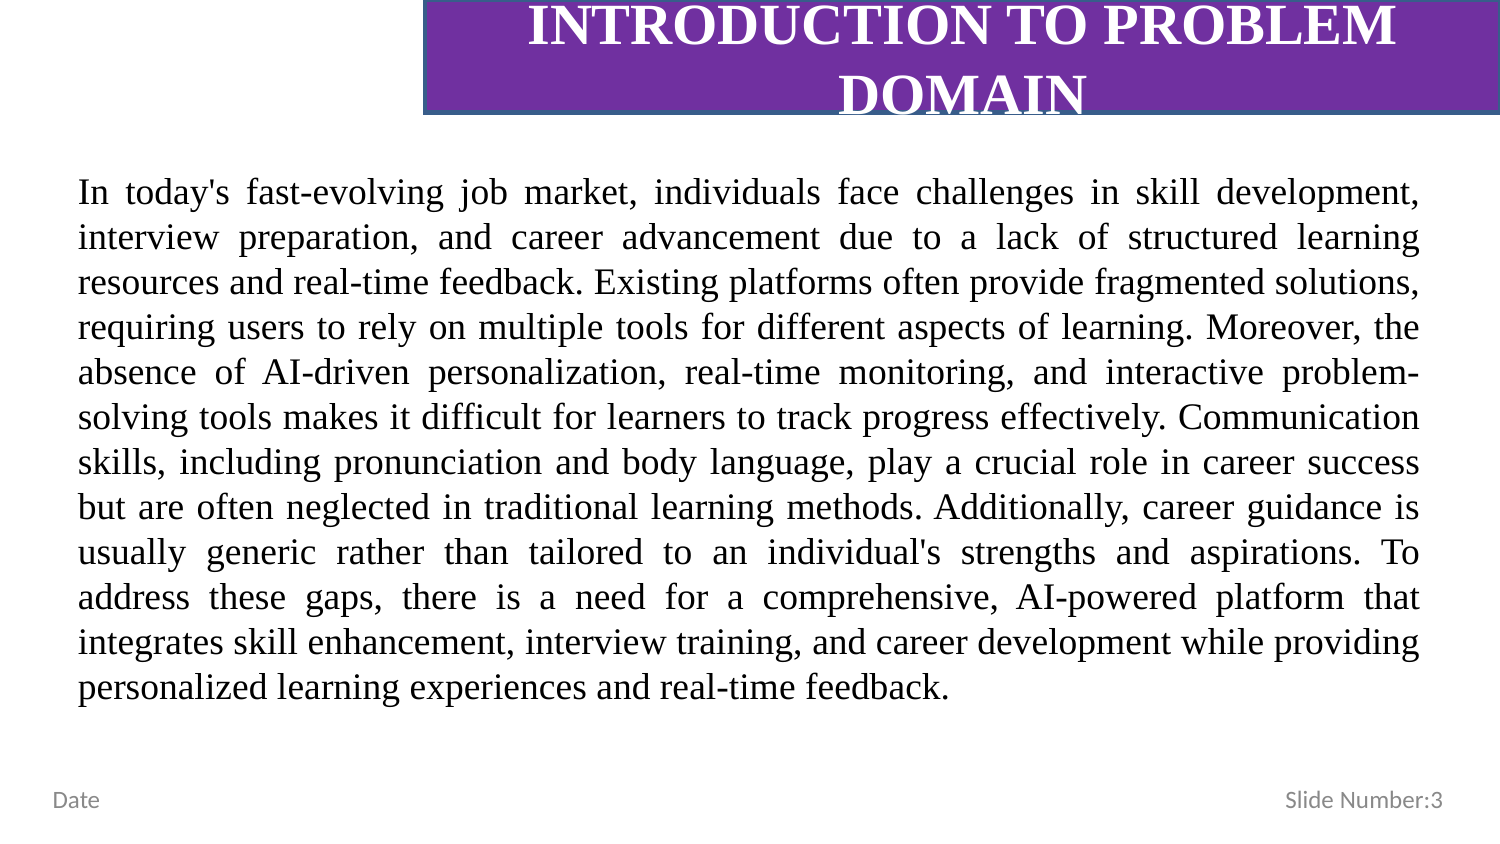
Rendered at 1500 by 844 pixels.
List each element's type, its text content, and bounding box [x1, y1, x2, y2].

text_box In today's fast-evolving job market, individuals face challenges in skill development, interview preparation, and career advancement due to a lack of structured learning resources and real-time feedback. Existing platforms often provide fragmented solutions, requiring users to rely on multiple tools for different aspects of learning. Moreover, the absence of AI-driven personalization, real-time monitoring, and interactive problem-solving tools makes it difficult for learners to track progress effectively. Communication skills, including pronunciation and body language, play a crucial role in career success but are often neglected in traditional learning methods. Additionally, career guidance is usually generic rather than tailored to an individual's strengths and aspirations. To address these gaps, there is a need for a comprehensive, AI-powered platform that integrates skill enhancement, interview training, and career development while providing personalized learning experiences and real-time feedback. [62, 159, 1437, 715]
text_box Date Slide Number:3 [37, 770, 1475, 827]
text_box INTRODUCTION TO PROBLEM DOMAIN [425, 0, 1500, 113]
